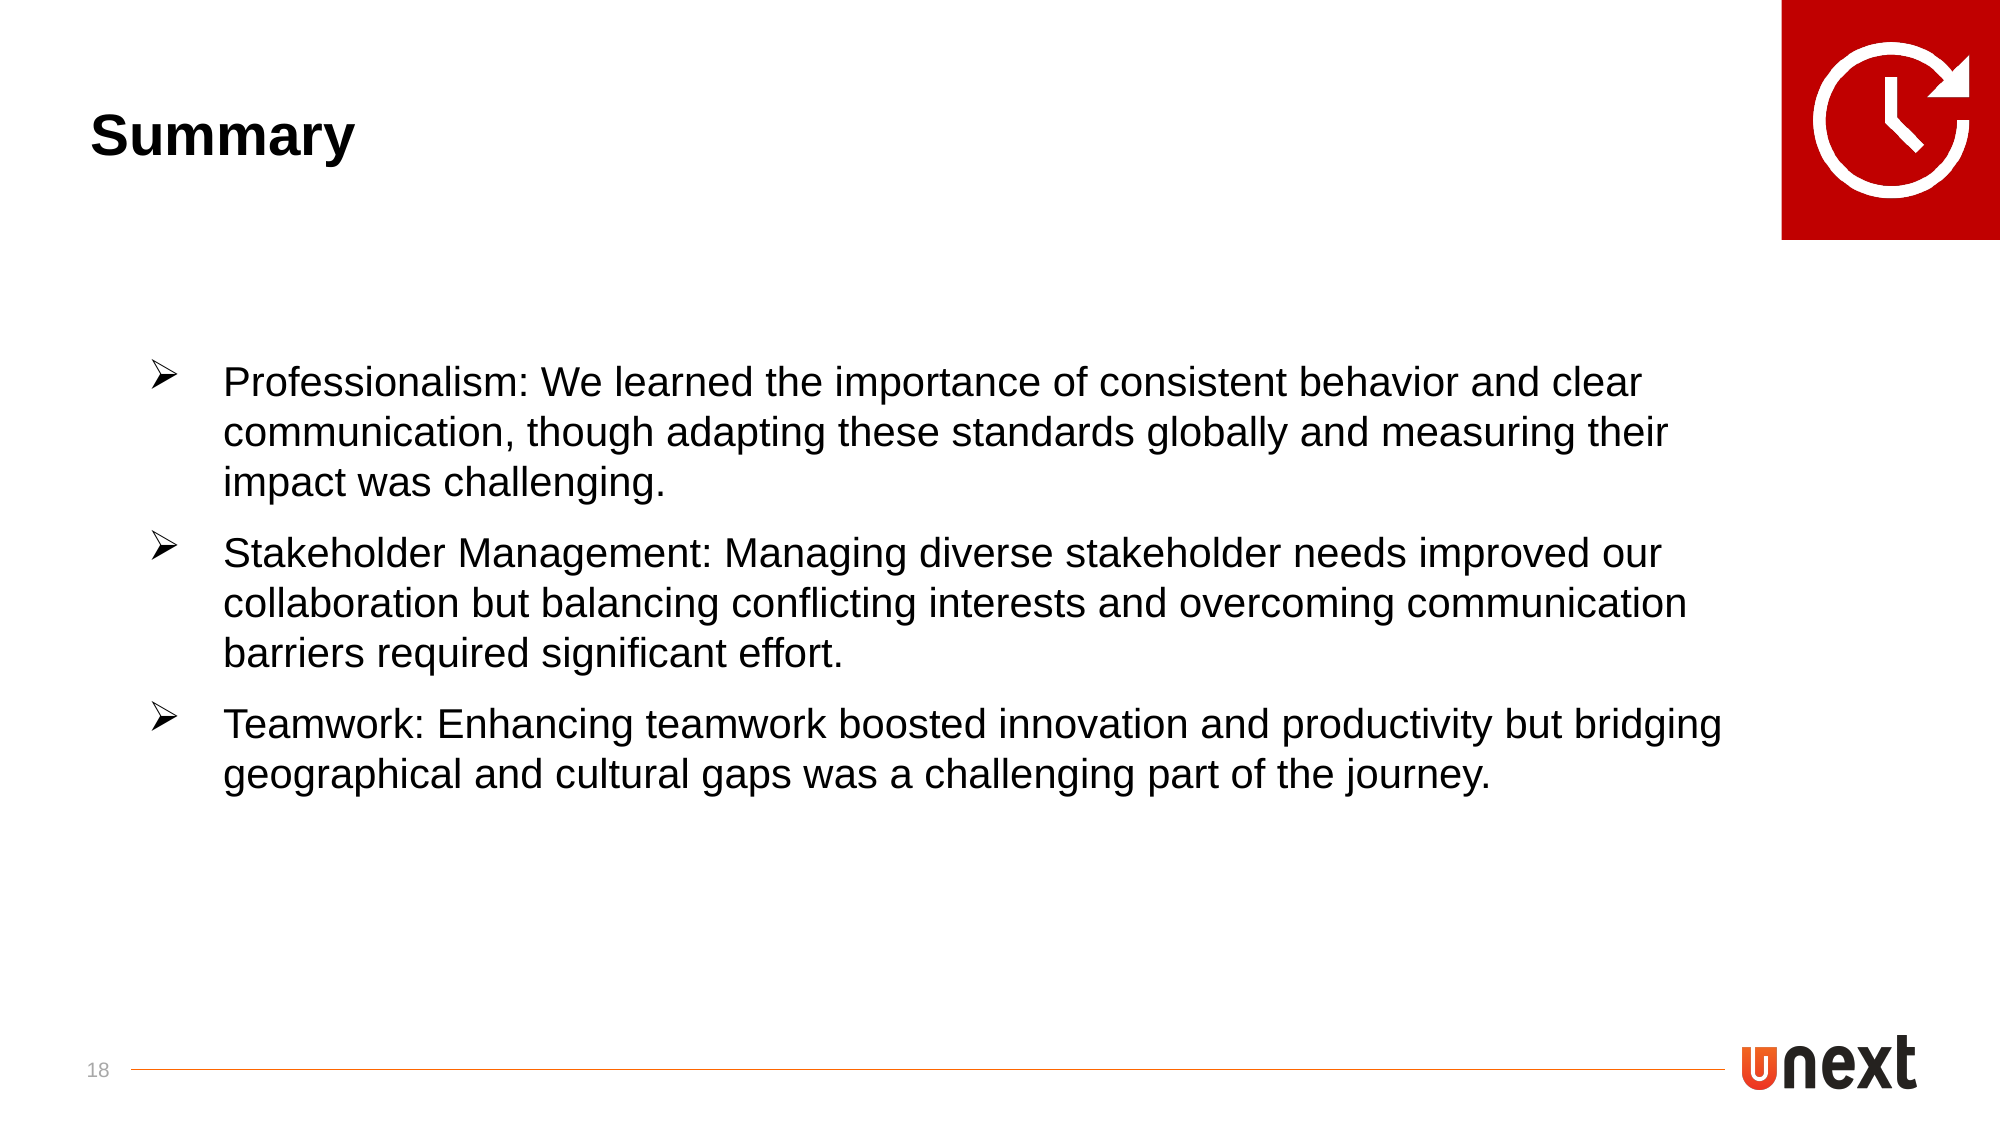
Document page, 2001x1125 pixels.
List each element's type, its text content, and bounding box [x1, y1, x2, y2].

text_box [1781, 0, 2000, 241]
slide_number 18 [48, 1047, 110, 1091]
title Summary [76, 78, 1791, 196]
text_box Professionalism: We learned the importance of consistent behavior and clear communication, though adapting these standards globally and measuring their impact was challenging. Stakeholder Management: Managing diverse stakeholder needs improved our collaboration but balancing conflicting interests and overcoming communication barriers required significant effort. Teamwork: Enhancing teamwork boosted innovation and productivity but bridging geographical and cultural gaps was a challenging part of the journey. [133, 266, 1742, 925]
picture [1742, 1035, 1917, 1090]
picture [1791, 21, 1990, 219]
